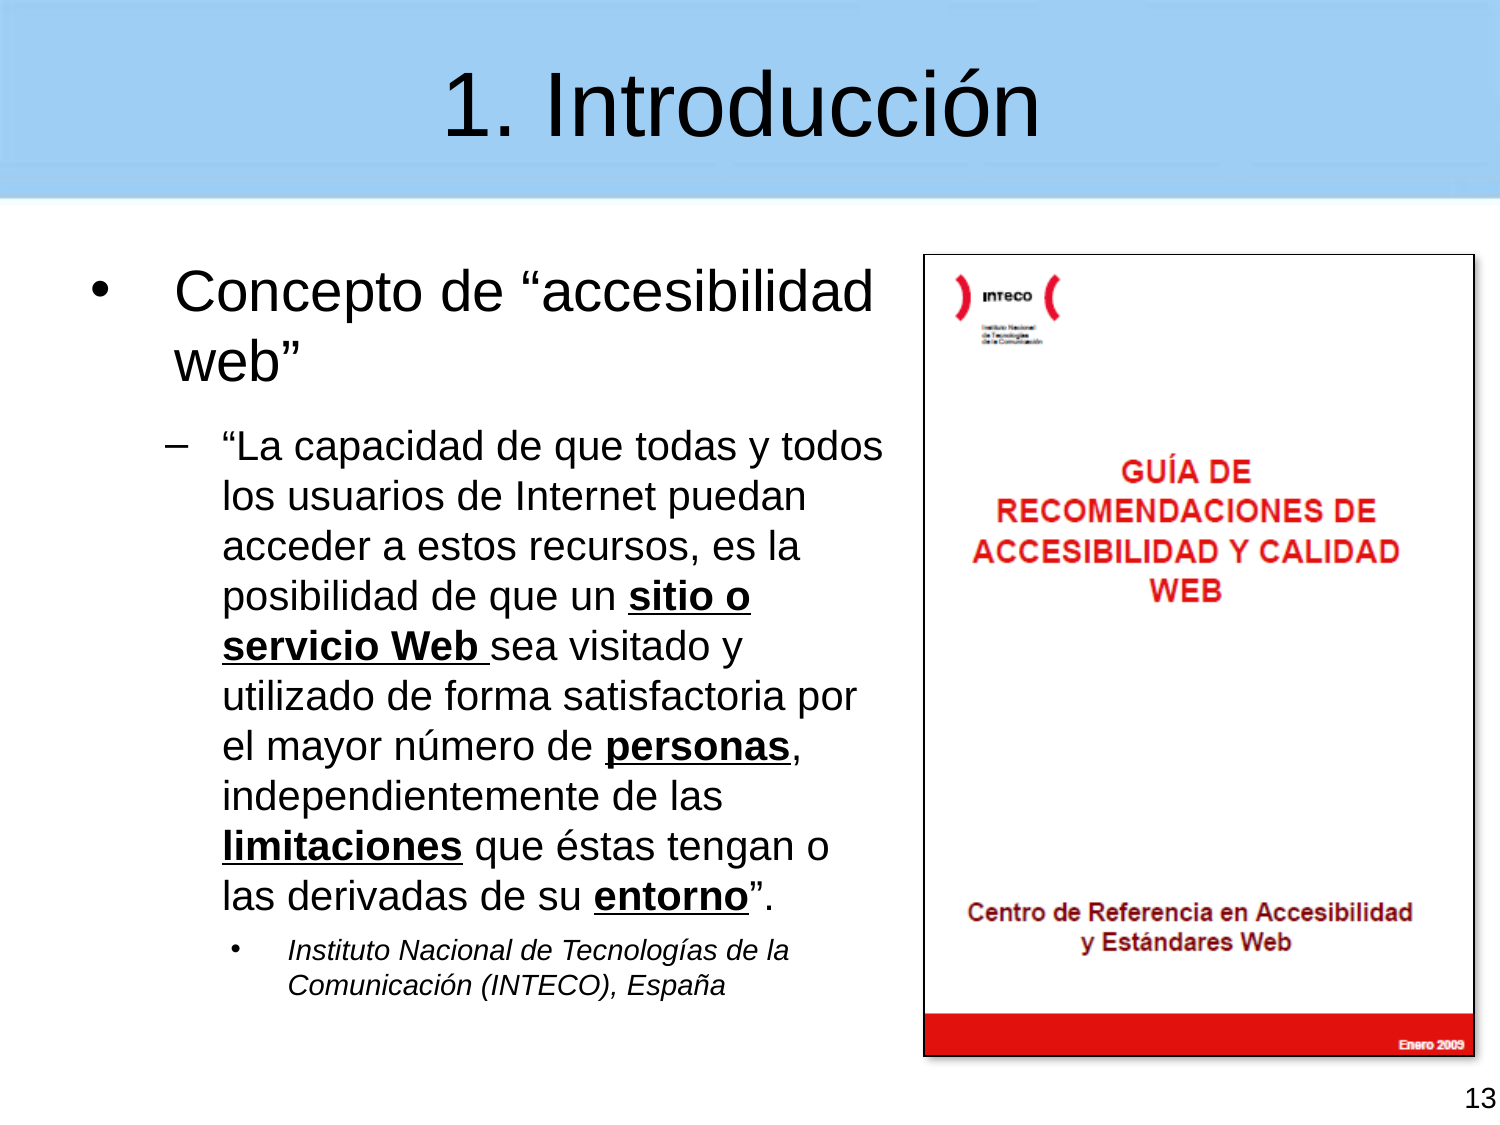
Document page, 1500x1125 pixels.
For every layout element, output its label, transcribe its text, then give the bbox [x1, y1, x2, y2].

list Concepto de “accesibilidad web” “La capacidad de que todas y todos los usuarios de Internet puedan acceder a estos recursos, es la posibilidad de que un sitio o servicio Web sea visitado y utilizado de forma satisfactoria por el mayor número de personas, independientemente de las limitaciones que éstas tengan o las derivadas de su entorno”. Instituto Nacional de Tecnologías de la Comunicación (INTECO), España [75, 246, 904, 799]
slide_number 13 [1161, 1066, 1500, 1125]
title 1. Introducción [67, 0, 1418, 200]
picture [0, 0, 1500, 1125]
